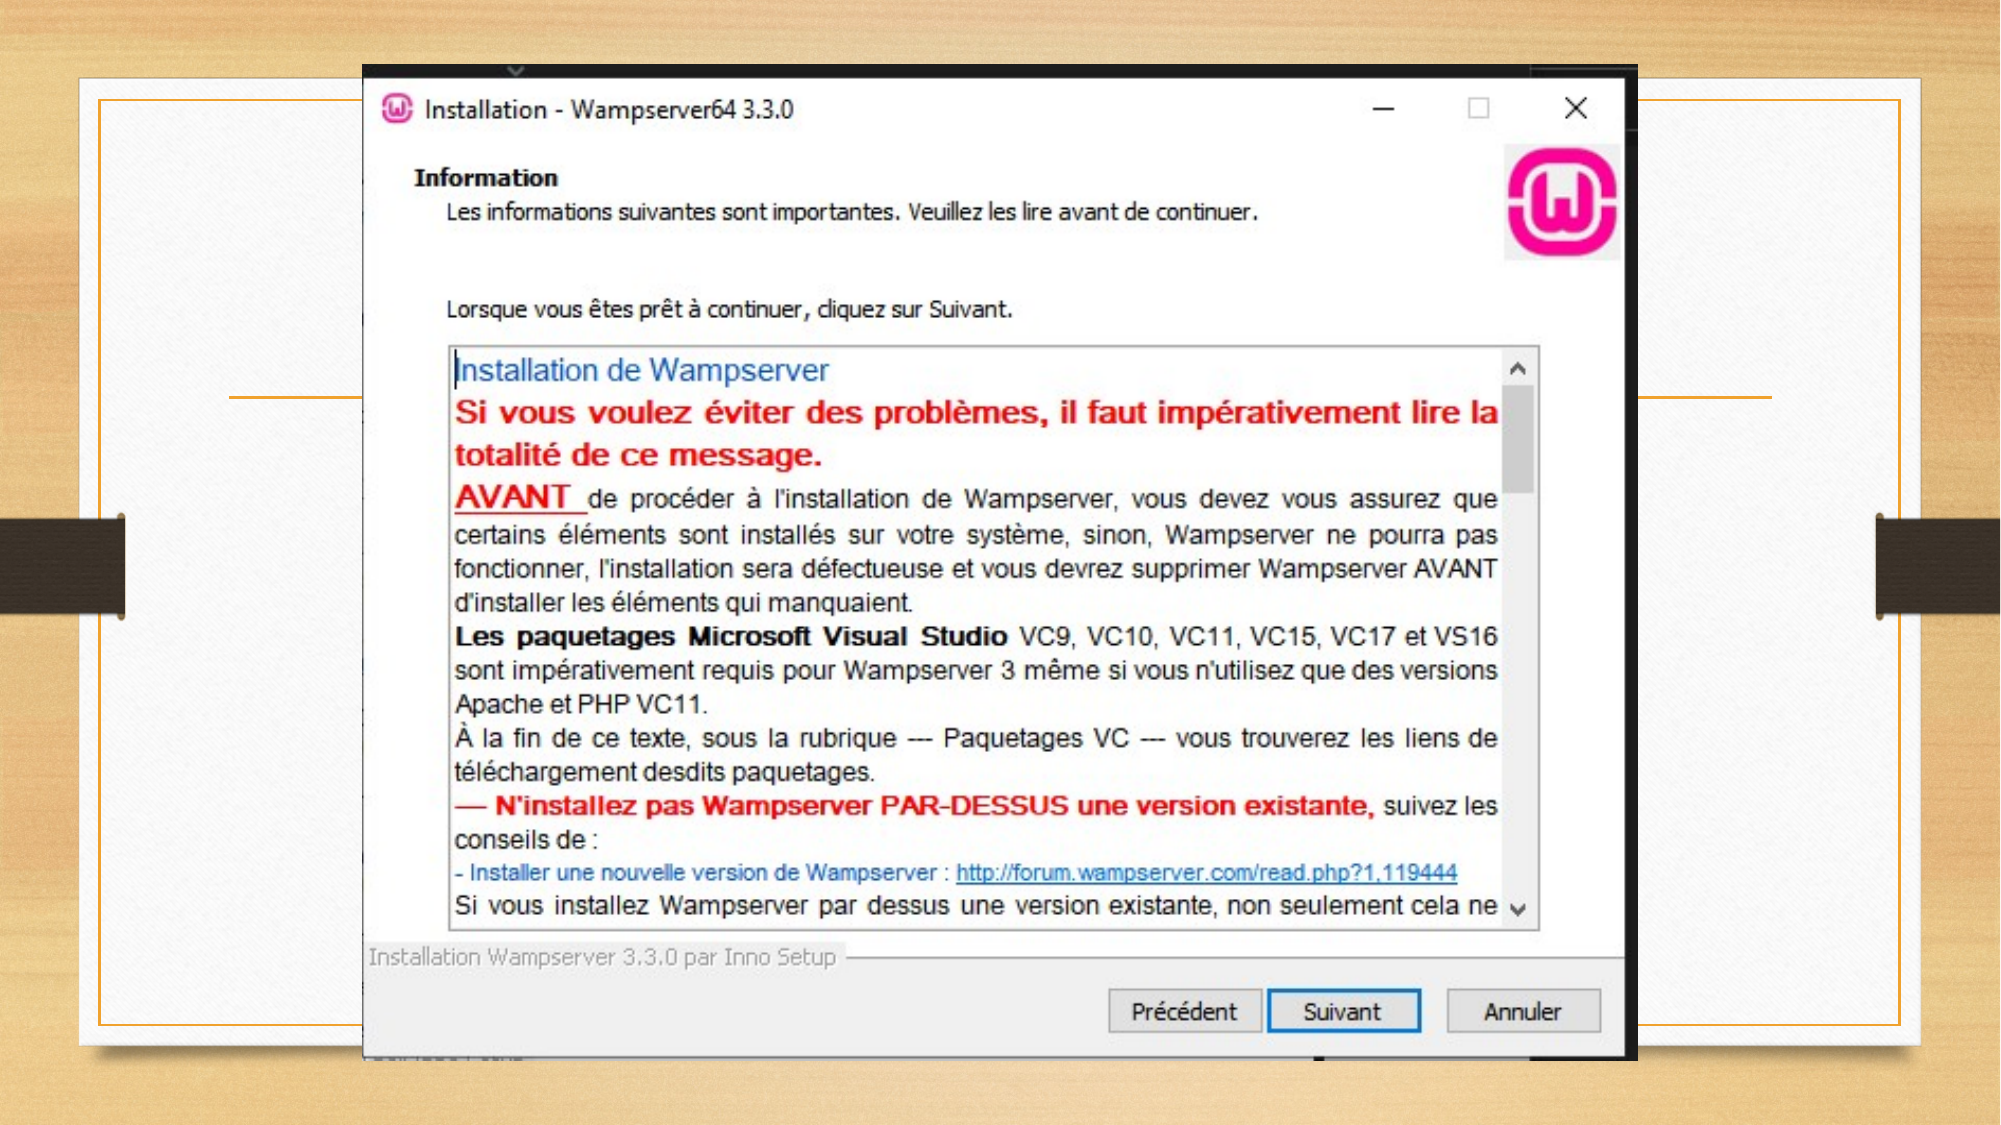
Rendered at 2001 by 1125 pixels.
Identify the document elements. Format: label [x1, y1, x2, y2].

picture [0, 0, 2001, 1125]
list [362, 64, 1638, 1061]
